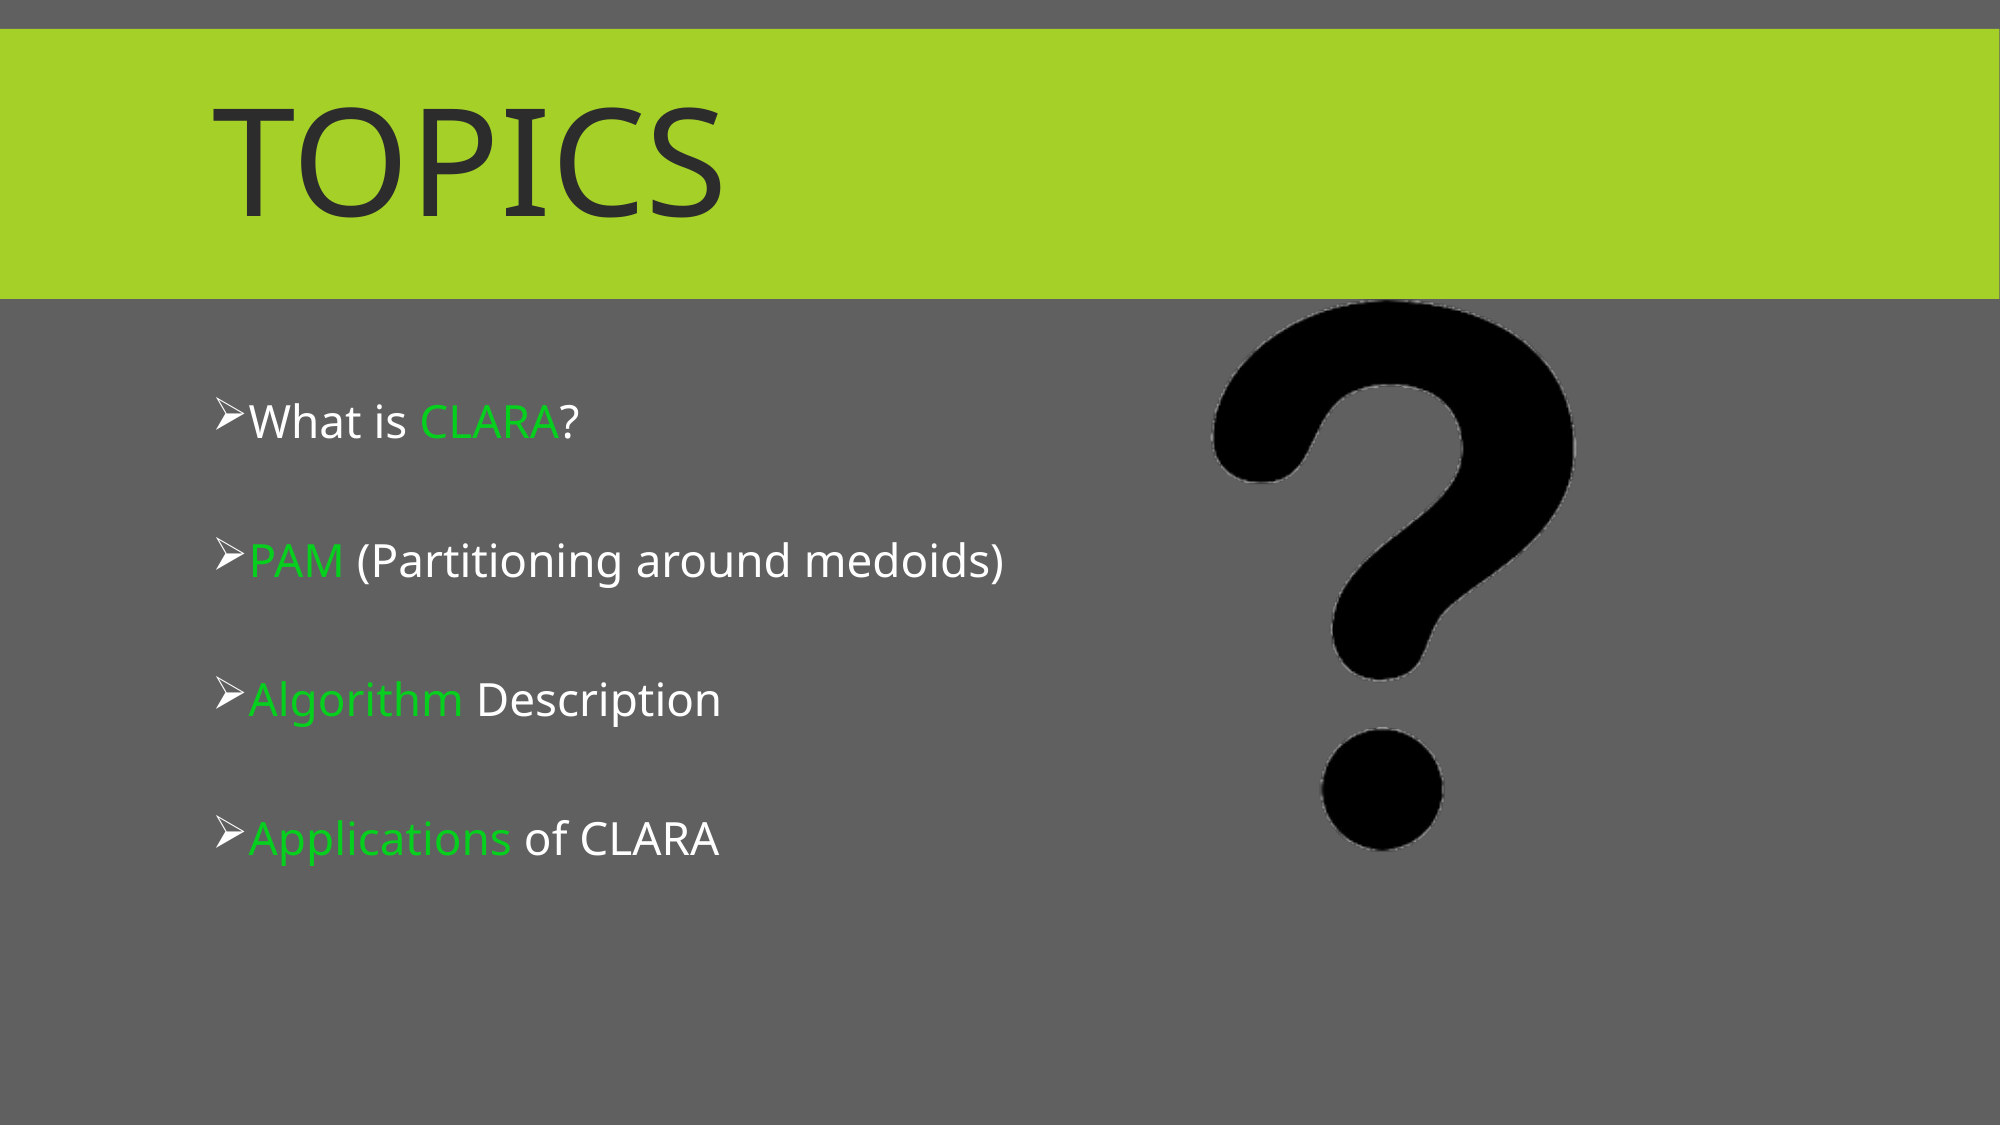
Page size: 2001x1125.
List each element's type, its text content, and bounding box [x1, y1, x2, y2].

title Topics [197, 46, 1803, 295]
picture [854, 292, 1934, 860]
list What is CLARA? PAM (Partitioning around medoids) Algorithm Description Applications of CLARA [197, 329, 1803, 1020]
